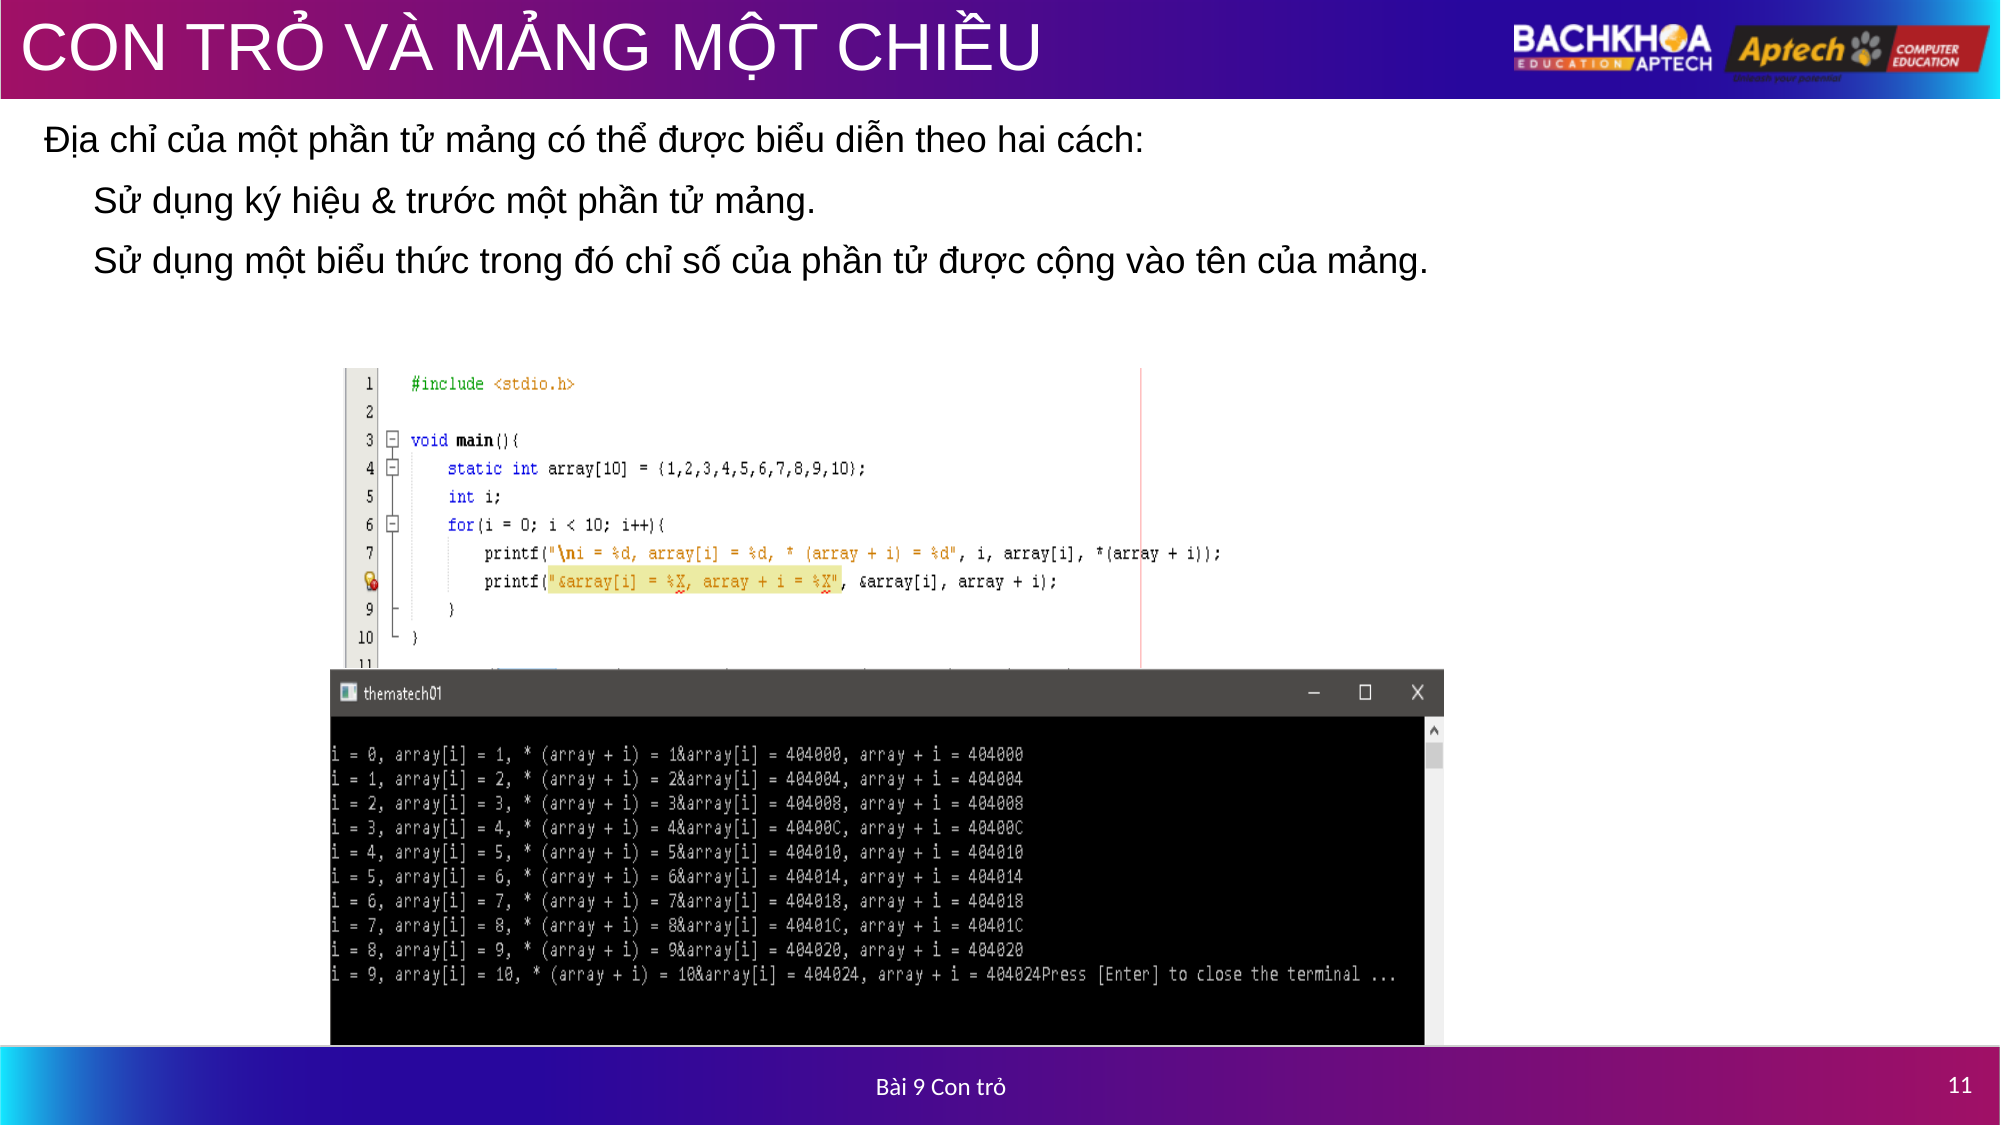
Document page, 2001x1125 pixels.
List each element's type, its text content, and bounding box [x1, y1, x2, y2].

title CON TRỎ VÀ MẢNG MỘT CHIỀU [4, 5, 1990, 93]
picture [0, 368, 2000, 1125]
slide_number ‹#› [1877, 1053, 1988, 1114]
list Địa chỉ của một phần tử mảng có thể được biểu diễn theo hai cách: Sử dụng ký hiệu & trước một phần tử mảng. Sử dụng một biểu thức trong đó chỉ số của phần tử được cộng vào tên của mảng. [3, 113, 1988, 1014]
footer Bài 9 Con trỏ [17, 1055, 1865, 1116]
picture [0, 0, 2001, 99]
